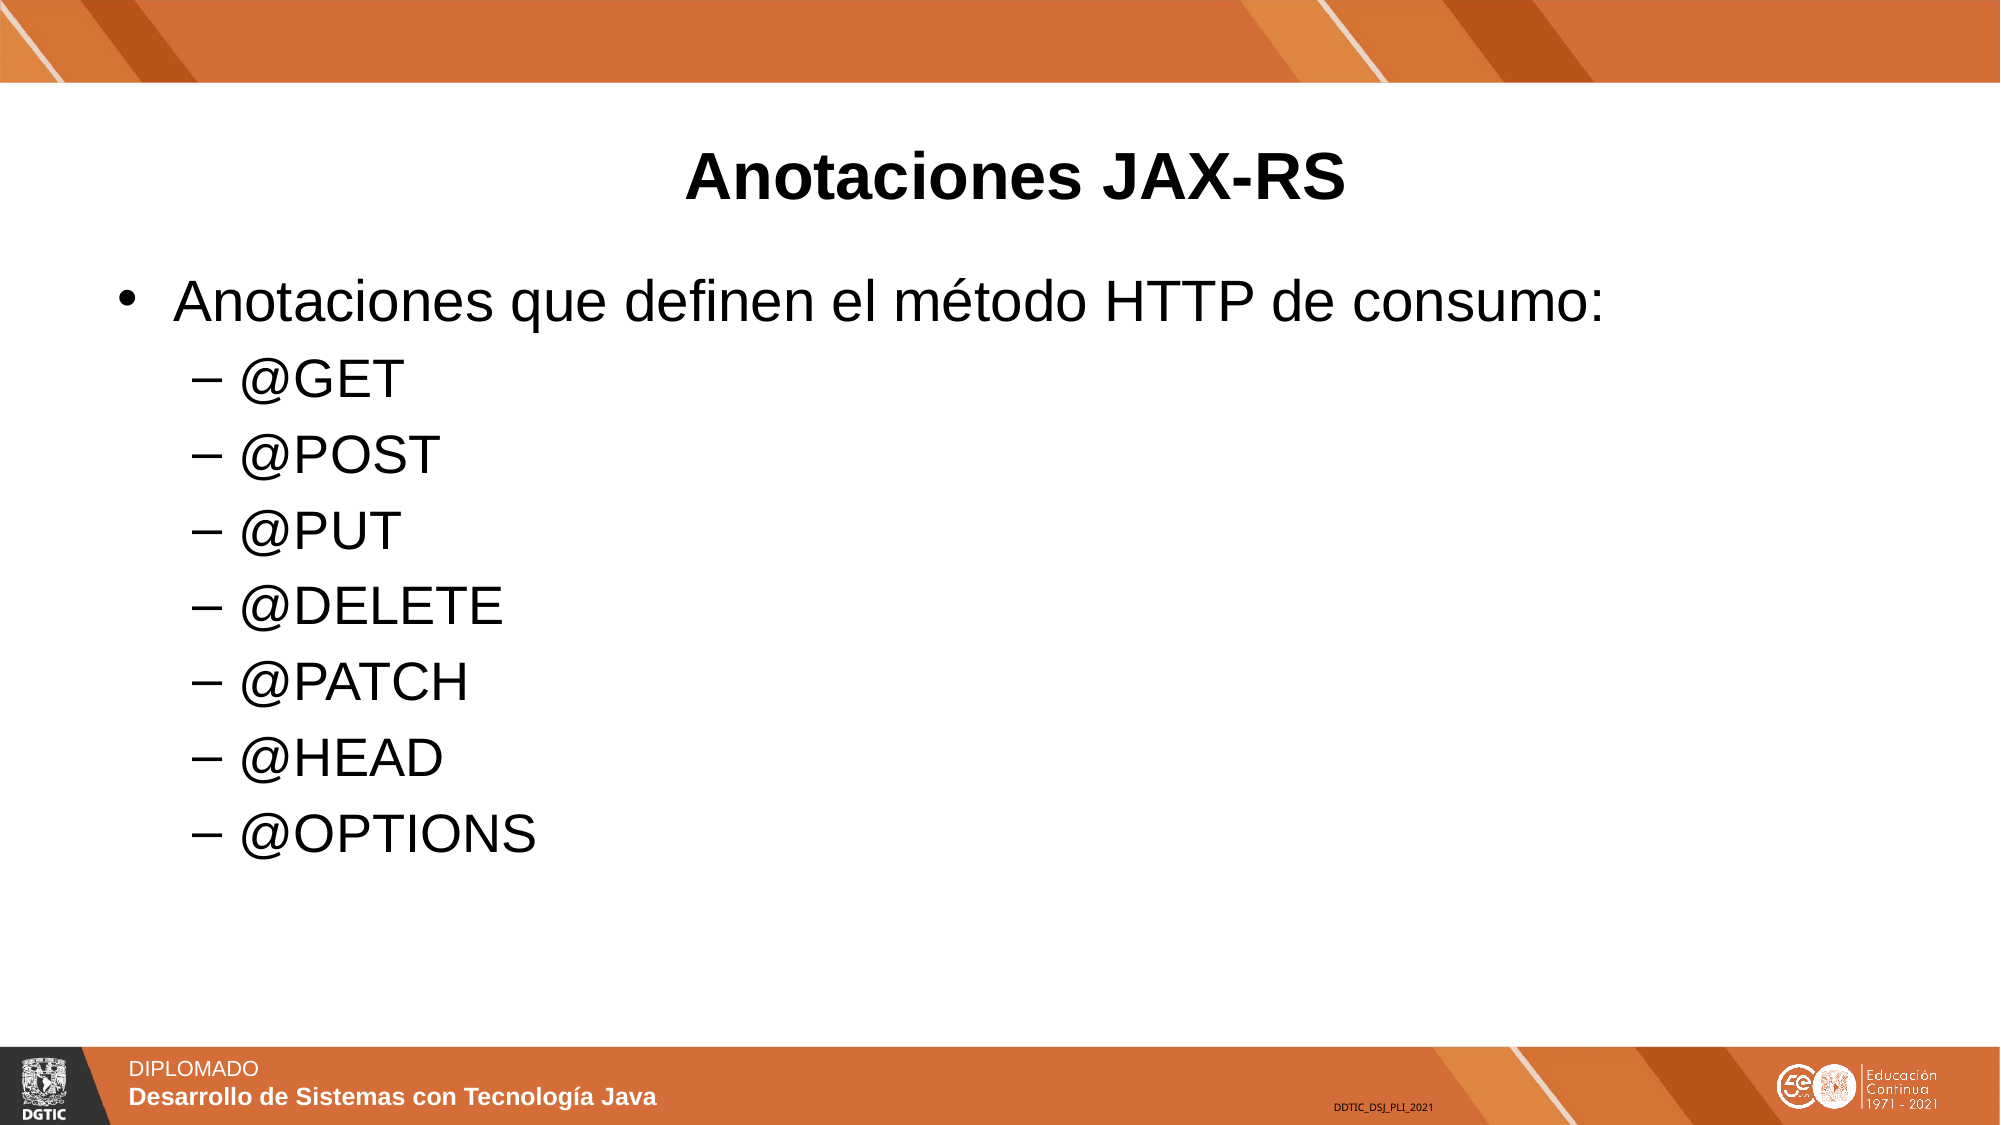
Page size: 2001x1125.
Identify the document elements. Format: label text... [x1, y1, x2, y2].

list Anotaciones que definen el método HTTP de consumo: @GET @POST @PUT @DELETE @PATCH @HEAD @OPTIONS [102, 255, 1918, 1029]
title Anotaciones JAX-RS [102, 125, 1930, 220]
picture [0, 0, 2000, 83]
picture [0, 1045, 2000, 1125]
